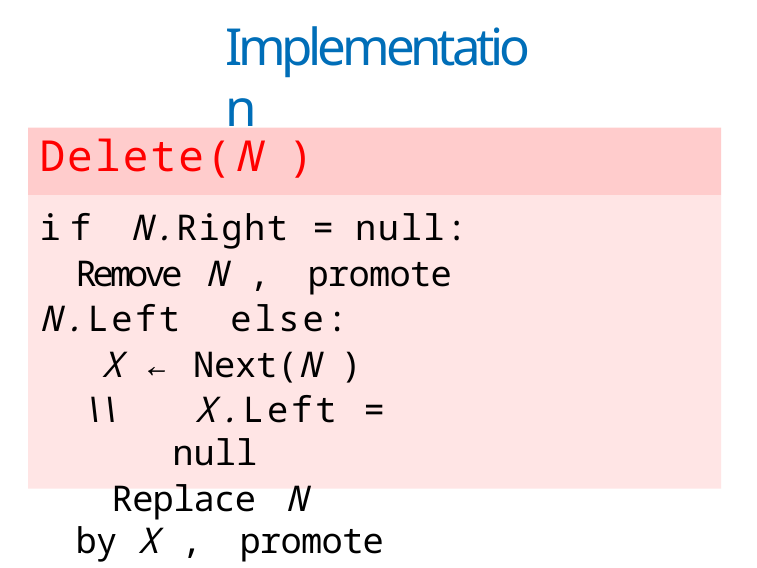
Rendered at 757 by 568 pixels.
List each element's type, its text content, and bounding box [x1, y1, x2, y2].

text_box Delete(N ) if N.Right = null: Remove N , promote N.Left else: X ← Next(N ) \\ X.Left = null Replace N by X , promote X.Right [37, 96, 722, 127]
title Implementation [223, 11, 533, 96]
text_box Delete(N ) if N.Right = null: Remove N , promote N.Left else: X ← Next(N ) \\ X.Left = null Replace N by X , promote X.Right [37, 495, 722, 568]
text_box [27, 127, 722, 489]
